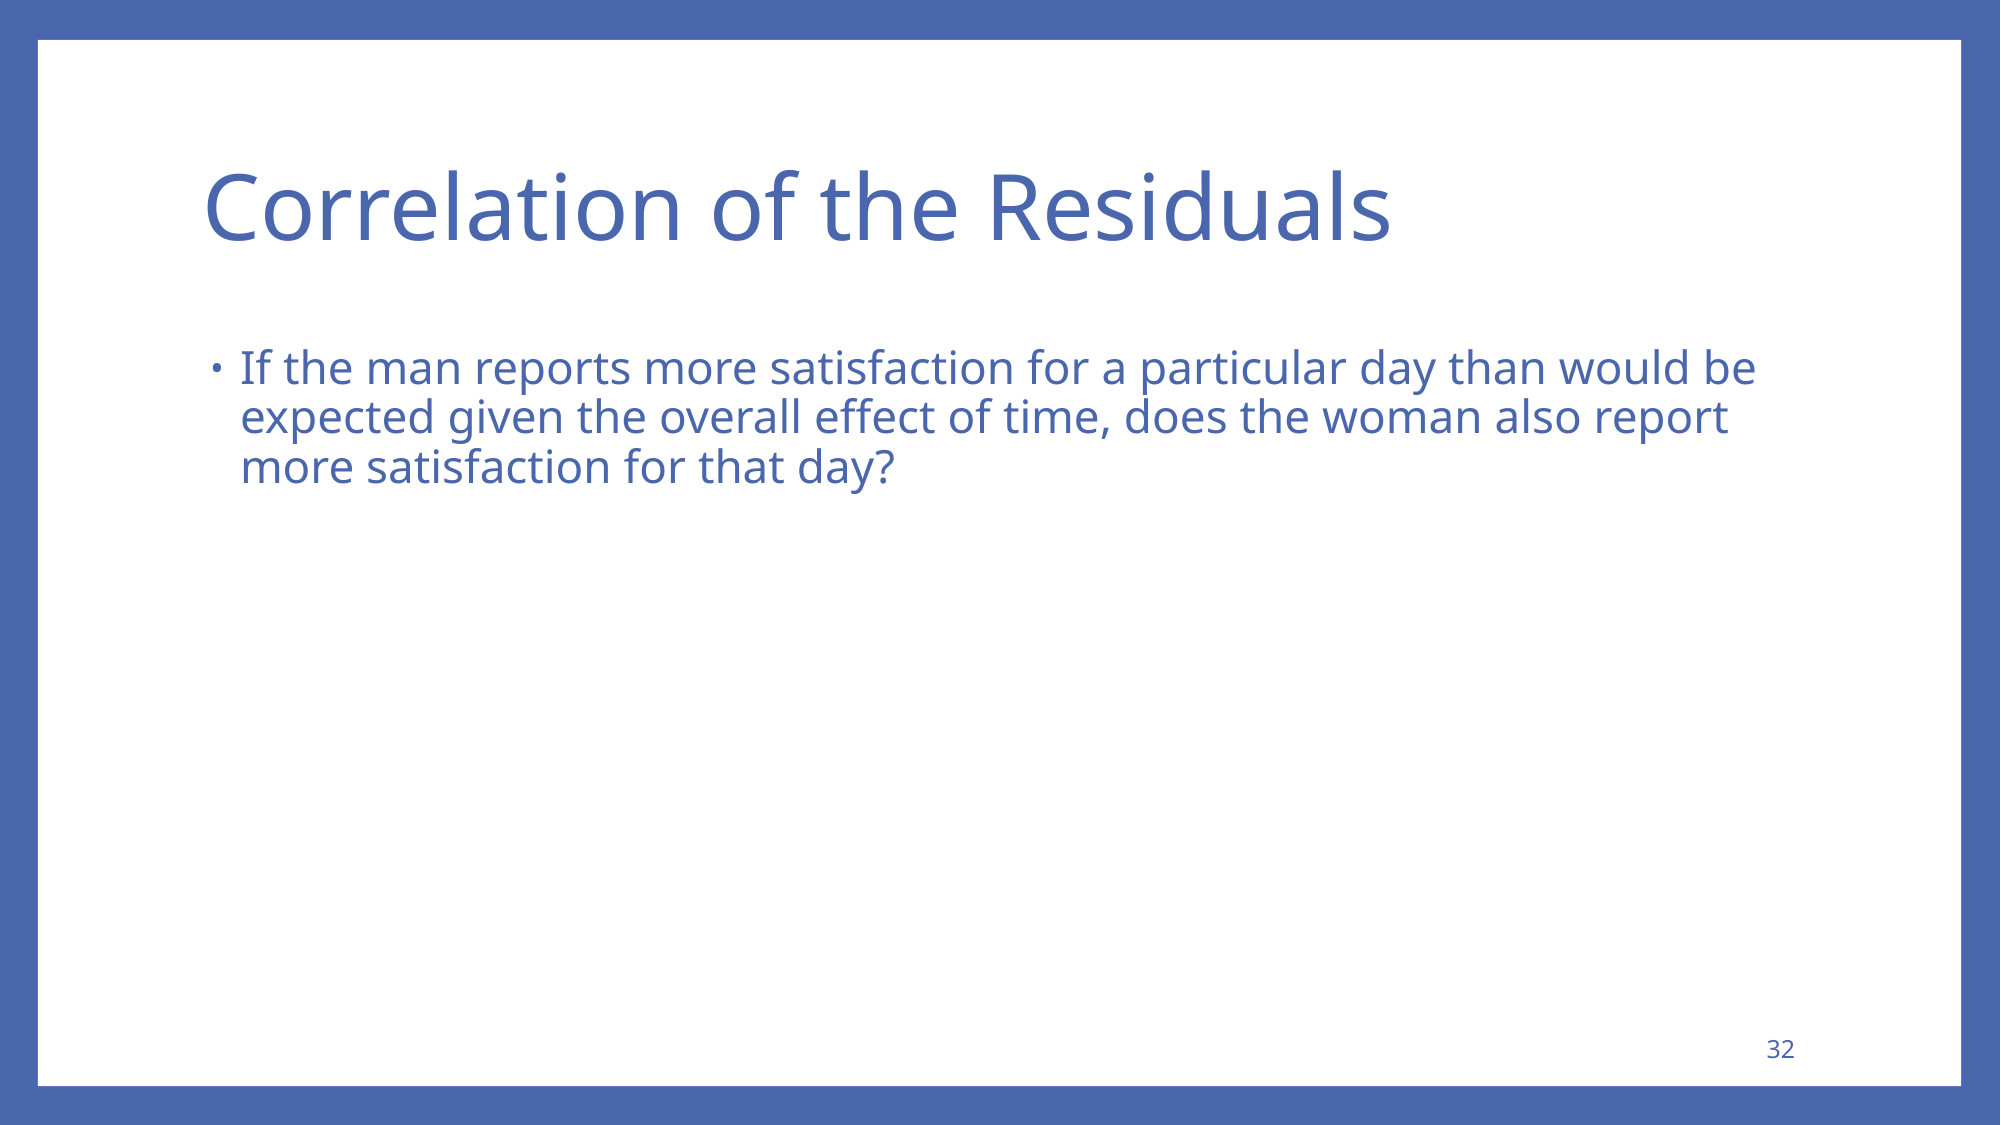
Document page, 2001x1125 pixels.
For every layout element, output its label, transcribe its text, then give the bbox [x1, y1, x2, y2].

title Correlation of the Residuals [187, 99, 1808, 323]
list If the man reports more satisfaction for a particular day than would be expected given the overall effect of time, does the woman also report more satisfaction for that day? [187, 337, 1808, 1000]
slide_number 32 [1530, 1020, 1811, 1081]
